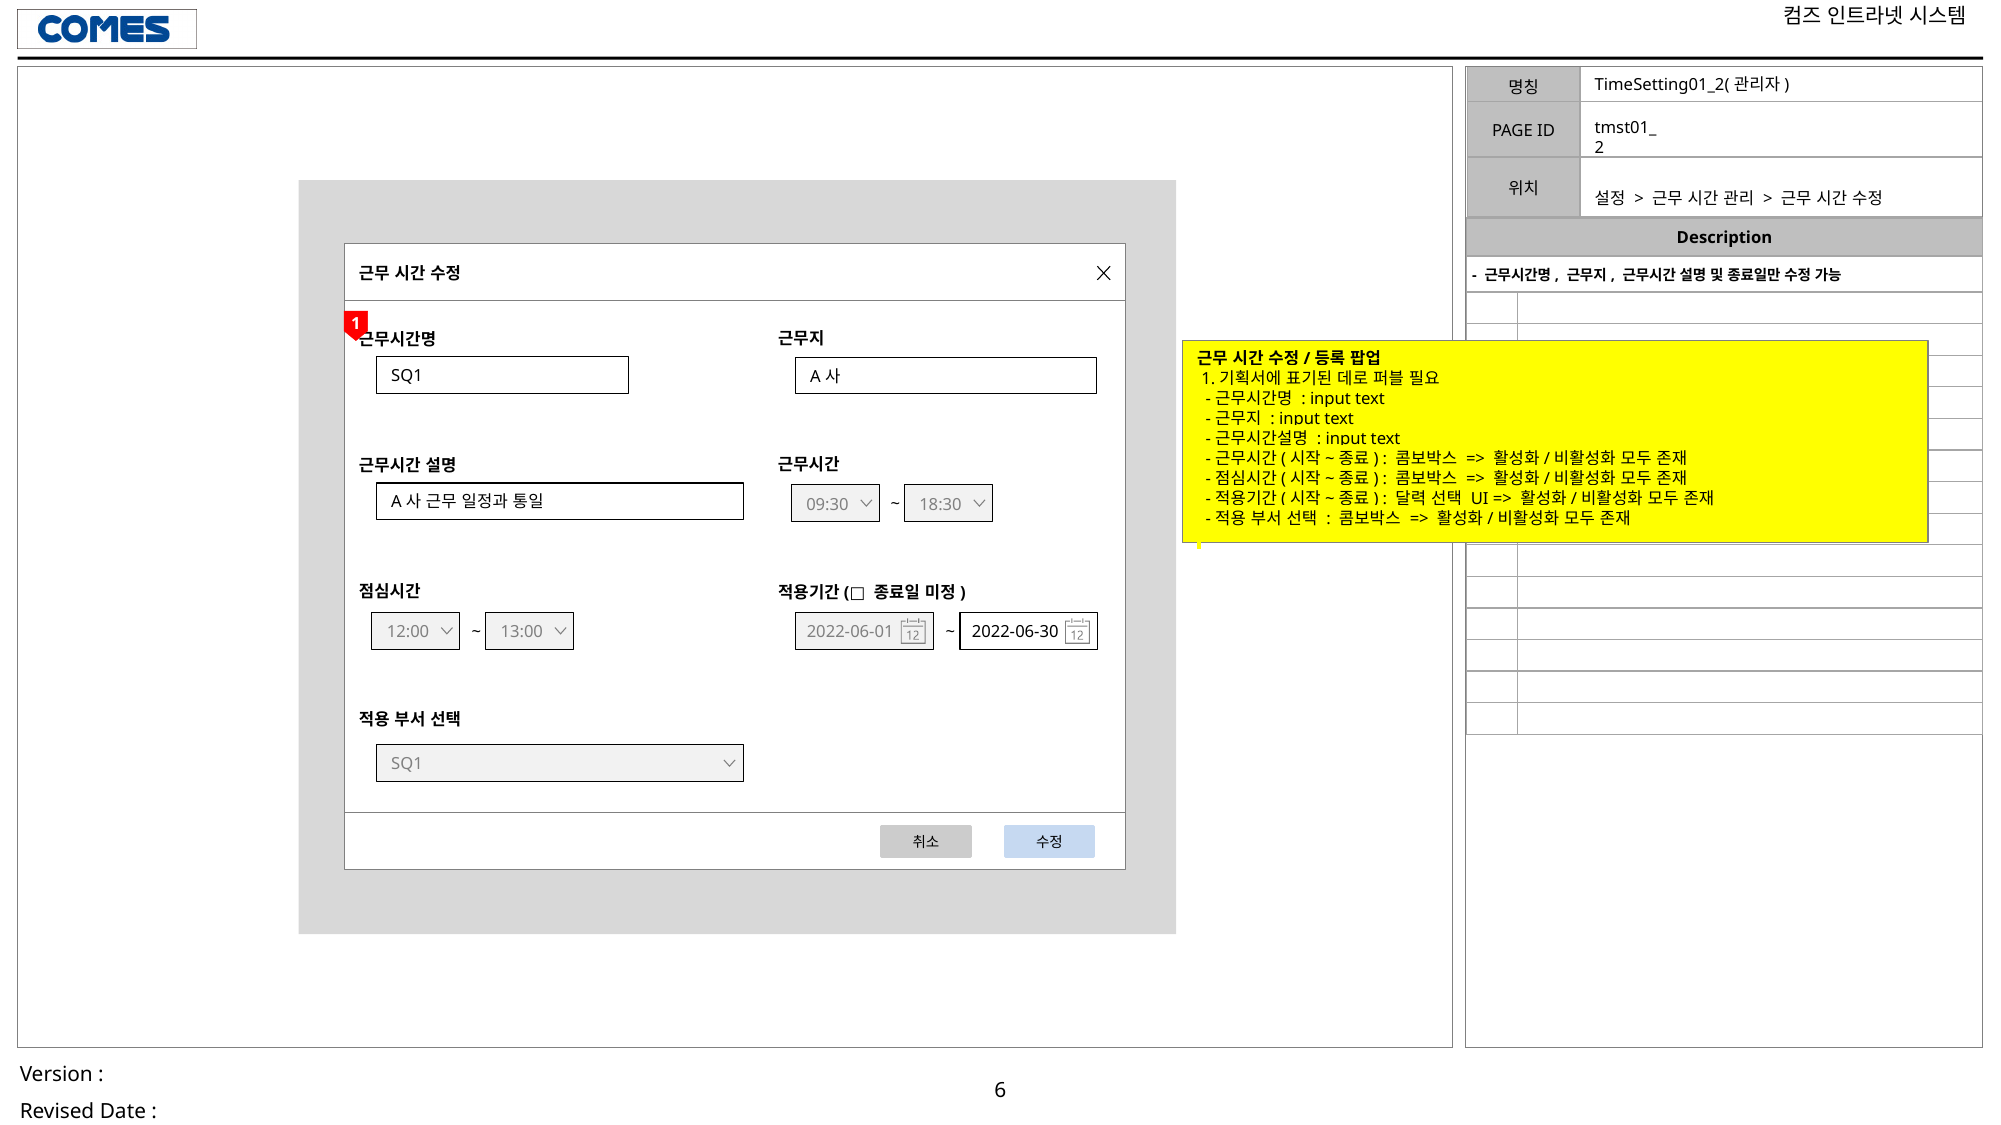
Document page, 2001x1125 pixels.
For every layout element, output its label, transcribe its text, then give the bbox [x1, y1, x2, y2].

list tmst01_2 [1579, 119, 1679, 155]
table_cell [1518, 609, 1982, 639]
table_cell [1518, 577, 1982, 607]
picture [17, 9, 197, 49]
table_cell [1467, 577, 1517, 607]
text_box 근무 시간 수정/등록 팝업 1.기획서에 표기된 데로 퍼블 필요 -근무시간명 : input text -근무지 : input text -근무시간설명 : input text -근무시간(시작~종료) : 콤보박스 => 활성화/비활성화 모두 존재 -점심시간(시작~종료) : 콤보박스 => 활성화/비활성화 모두 존재 -적용기간(시작~종료) : 달력 선택 UI => 활성화/비활성화 모두 존재 -적용 부서 선택 : 콤보박스 => 활성화/비활성화 모두 존재 [1182, 340, 1928, 543]
table_cell [1928, 419, 1982, 449]
table_cell [1928, 387, 1982, 418]
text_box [343, 445, 993, 522]
text_box [344, 819, 1126, 870]
table_cell [1518, 545, 1982, 576]
text_box 취소 [880, 825, 972, 858]
table_cell [1928, 451, 1982, 481]
text_box [344, 243, 1126, 300]
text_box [343, 573, 1098, 650]
text_box 근무 시간 수정 [344, 255, 610, 291]
table_cell [1928, 356, 1982, 386]
table_cell [1467, 640, 1517, 670]
text_box [344, 306, 1126, 812]
table_cell [1518, 640, 1982, 670]
table_cell [1518, 324, 1982, 355]
table_cell [1467, 703, 1517, 734]
table_cell [1928, 482, 1982, 513]
table_cell [1518, 672, 1982, 702]
table_cell [1467, 324, 1517, 340]
table_cell [1518, 293, 1982, 323]
table_header Description [1467, 219, 1982, 255]
table_cell [1467, 545, 1517, 576]
text_box 수정 [1003, 825, 1096, 858]
table_cell - 근무시간명, 근무지, 근무시간 설명 및 종료일만 수정 가능 [1467, 257, 1982, 291]
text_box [343, 320, 1098, 395]
text_box [298, 180, 1177, 935]
table_cell [1518, 514, 1982, 544]
table_cell [1467, 609, 1517, 639]
text_box 1 [341, 309, 370, 321]
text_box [343, 701, 744, 782]
table_cell [1518, 703, 1982, 734]
table_cell [1467, 293, 1517, 323]
table_cell [1467, 672, 1517, 702]
title TimeSetting01_2(관리자) [1579, 66, 1844, 102]
text_box 설정 > 근무 시간 관리 > 근무 시간 수정 [1579, 180, 1972, 216]
